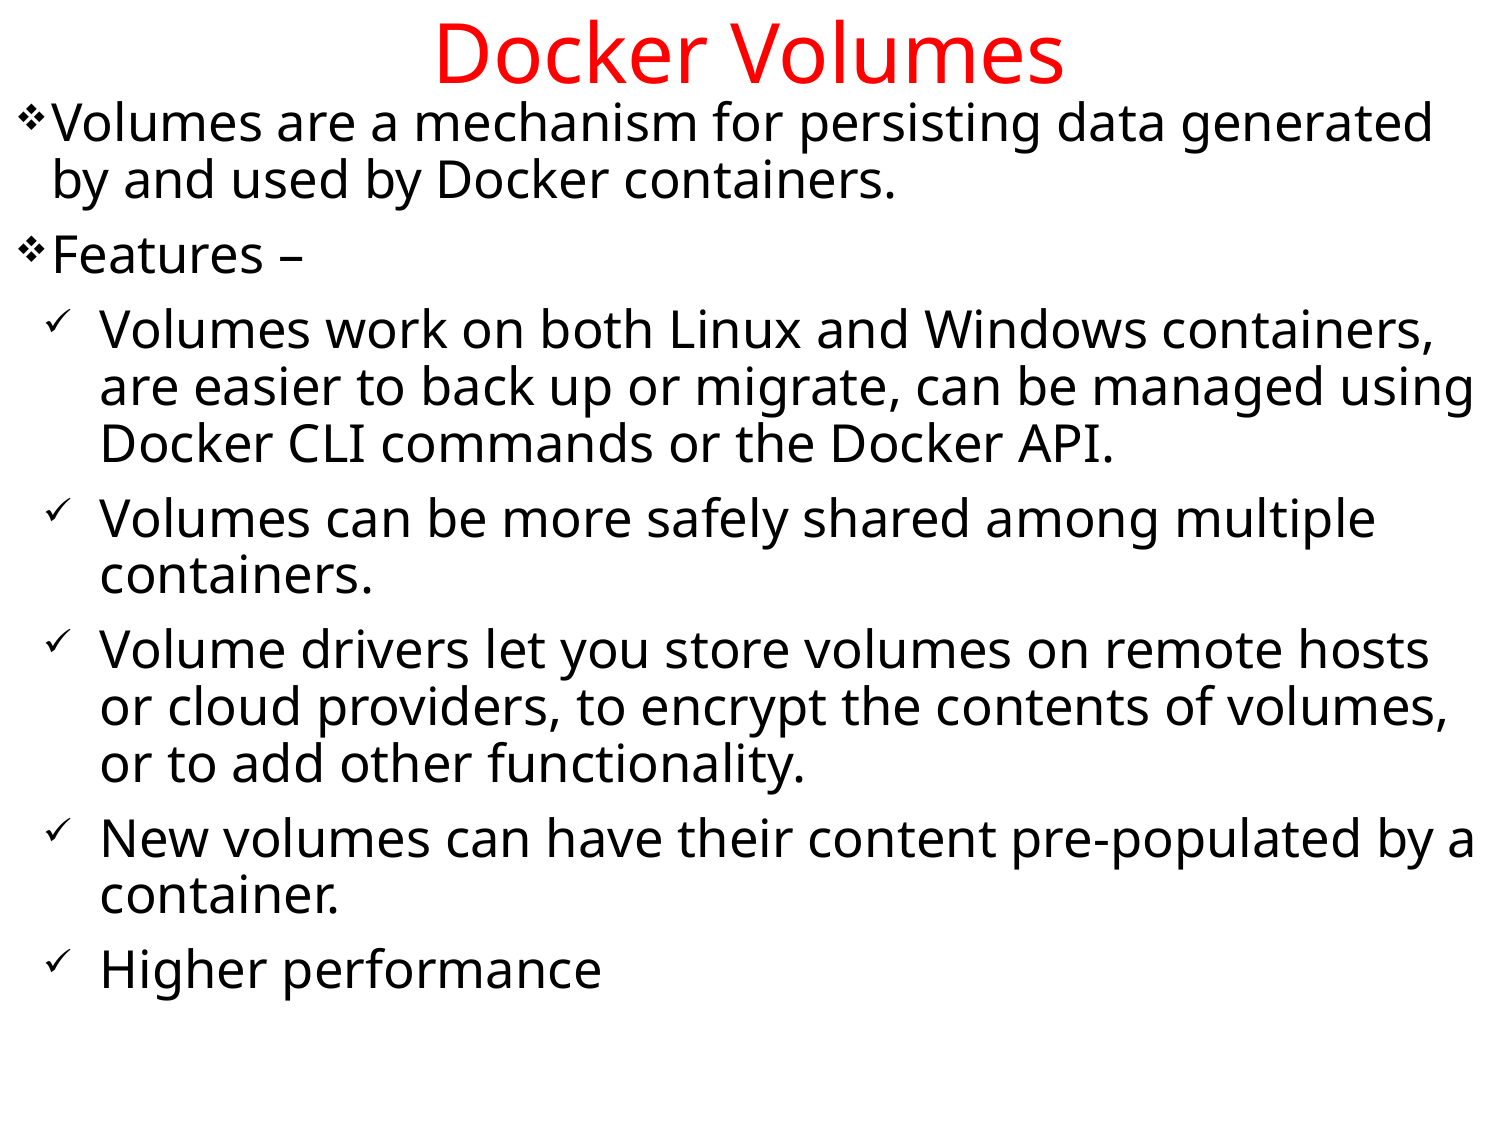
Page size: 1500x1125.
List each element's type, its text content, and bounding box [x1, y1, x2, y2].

list Volumes are a mechanism for persisting data generated by and used by Docker containers. Features – Volumes work on both Linux and Windows containers, are easier to back up or migrate, can be managed using Docker CLI commands or the Docker API. Volumes can be more safely shared among multiple containers. Volume drivers let you store volumes on remote hosts or cloud providers, to encrypt the contents of volumes, or to add other functionality. New volumes can have their content pre-populated by a container. Higher performance [0, 89, 1500, 1014]
title Docker Volumes [0, 0, 1500, 89]
